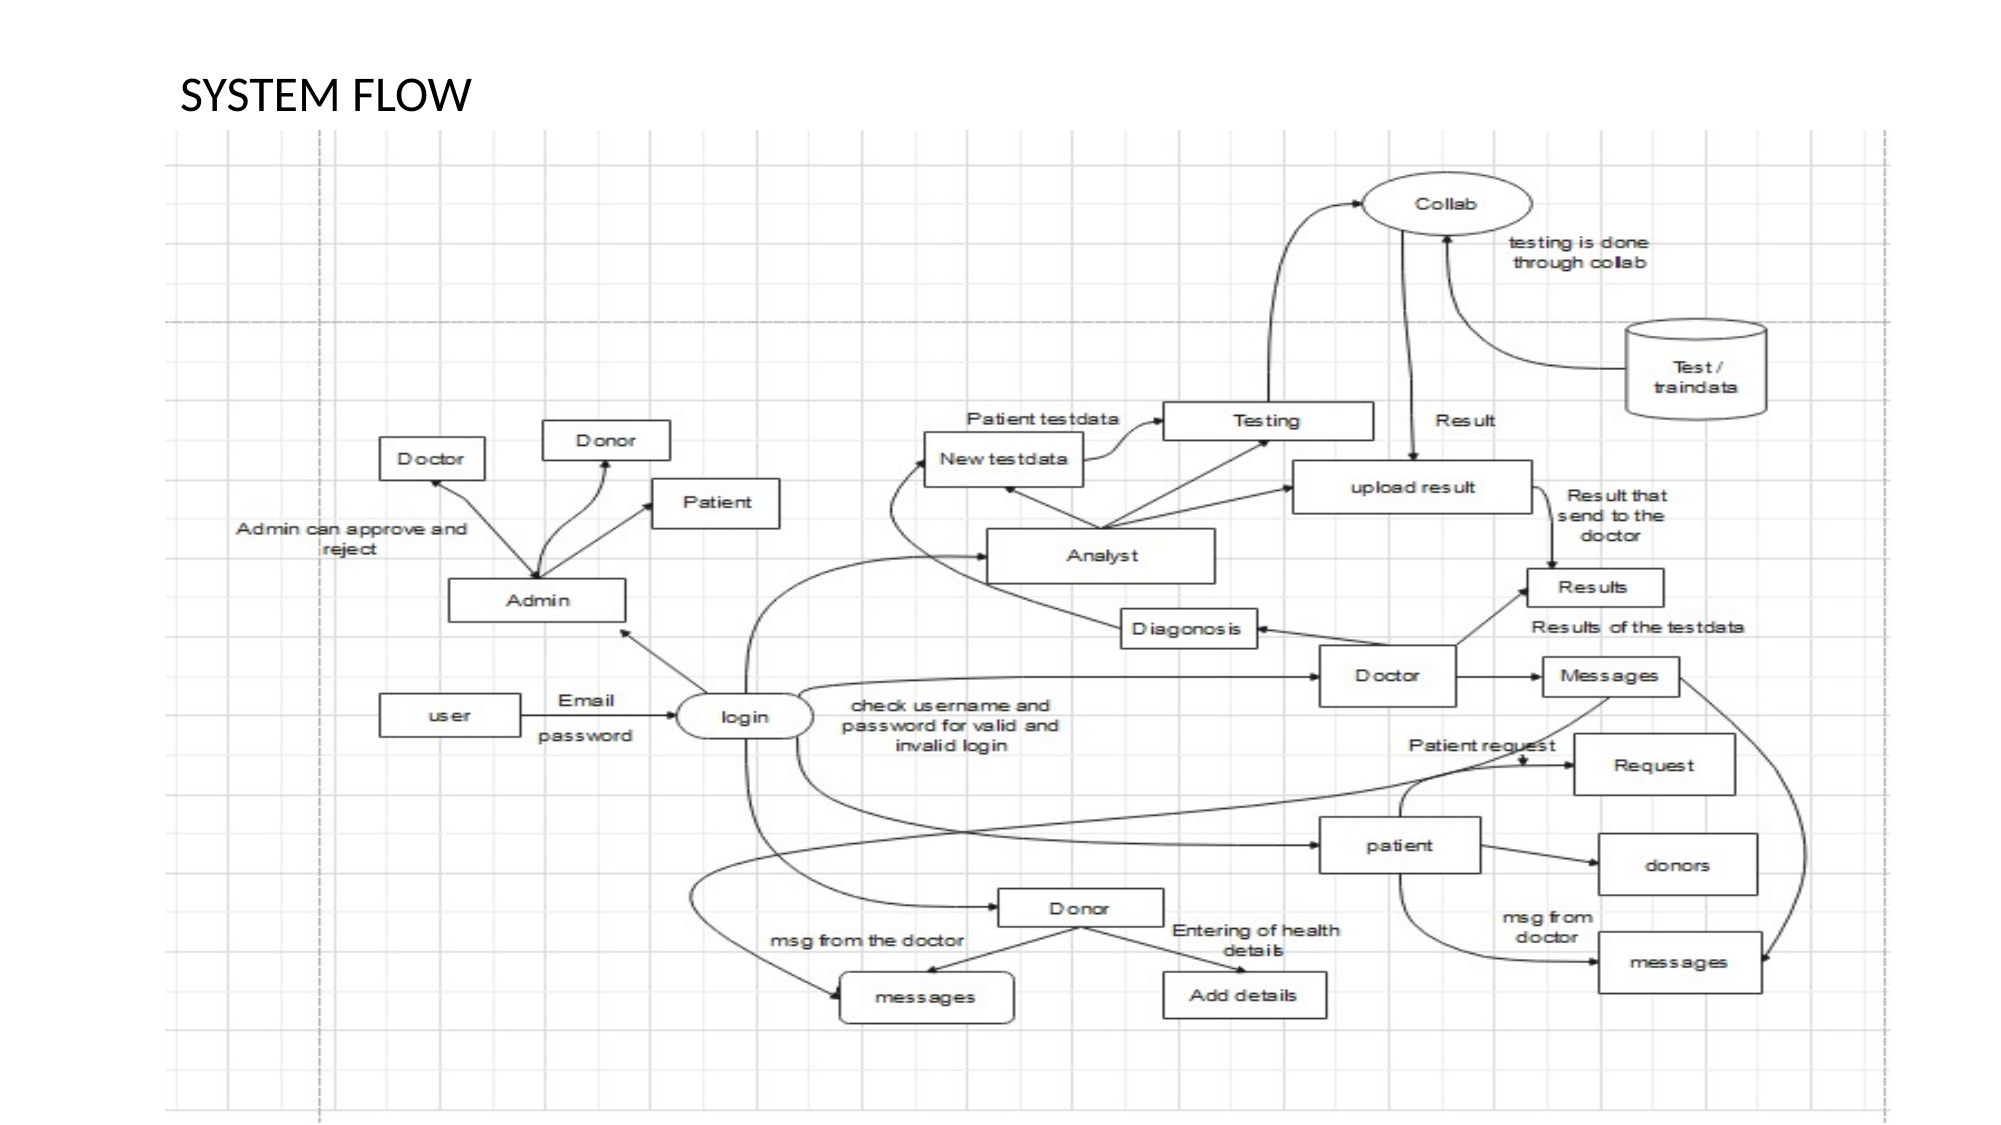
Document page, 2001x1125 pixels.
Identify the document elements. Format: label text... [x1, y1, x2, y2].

picture [165, 130, 1891, 1123]
text_box SYSTEM FLOW [165, 54, 1195, 130]
